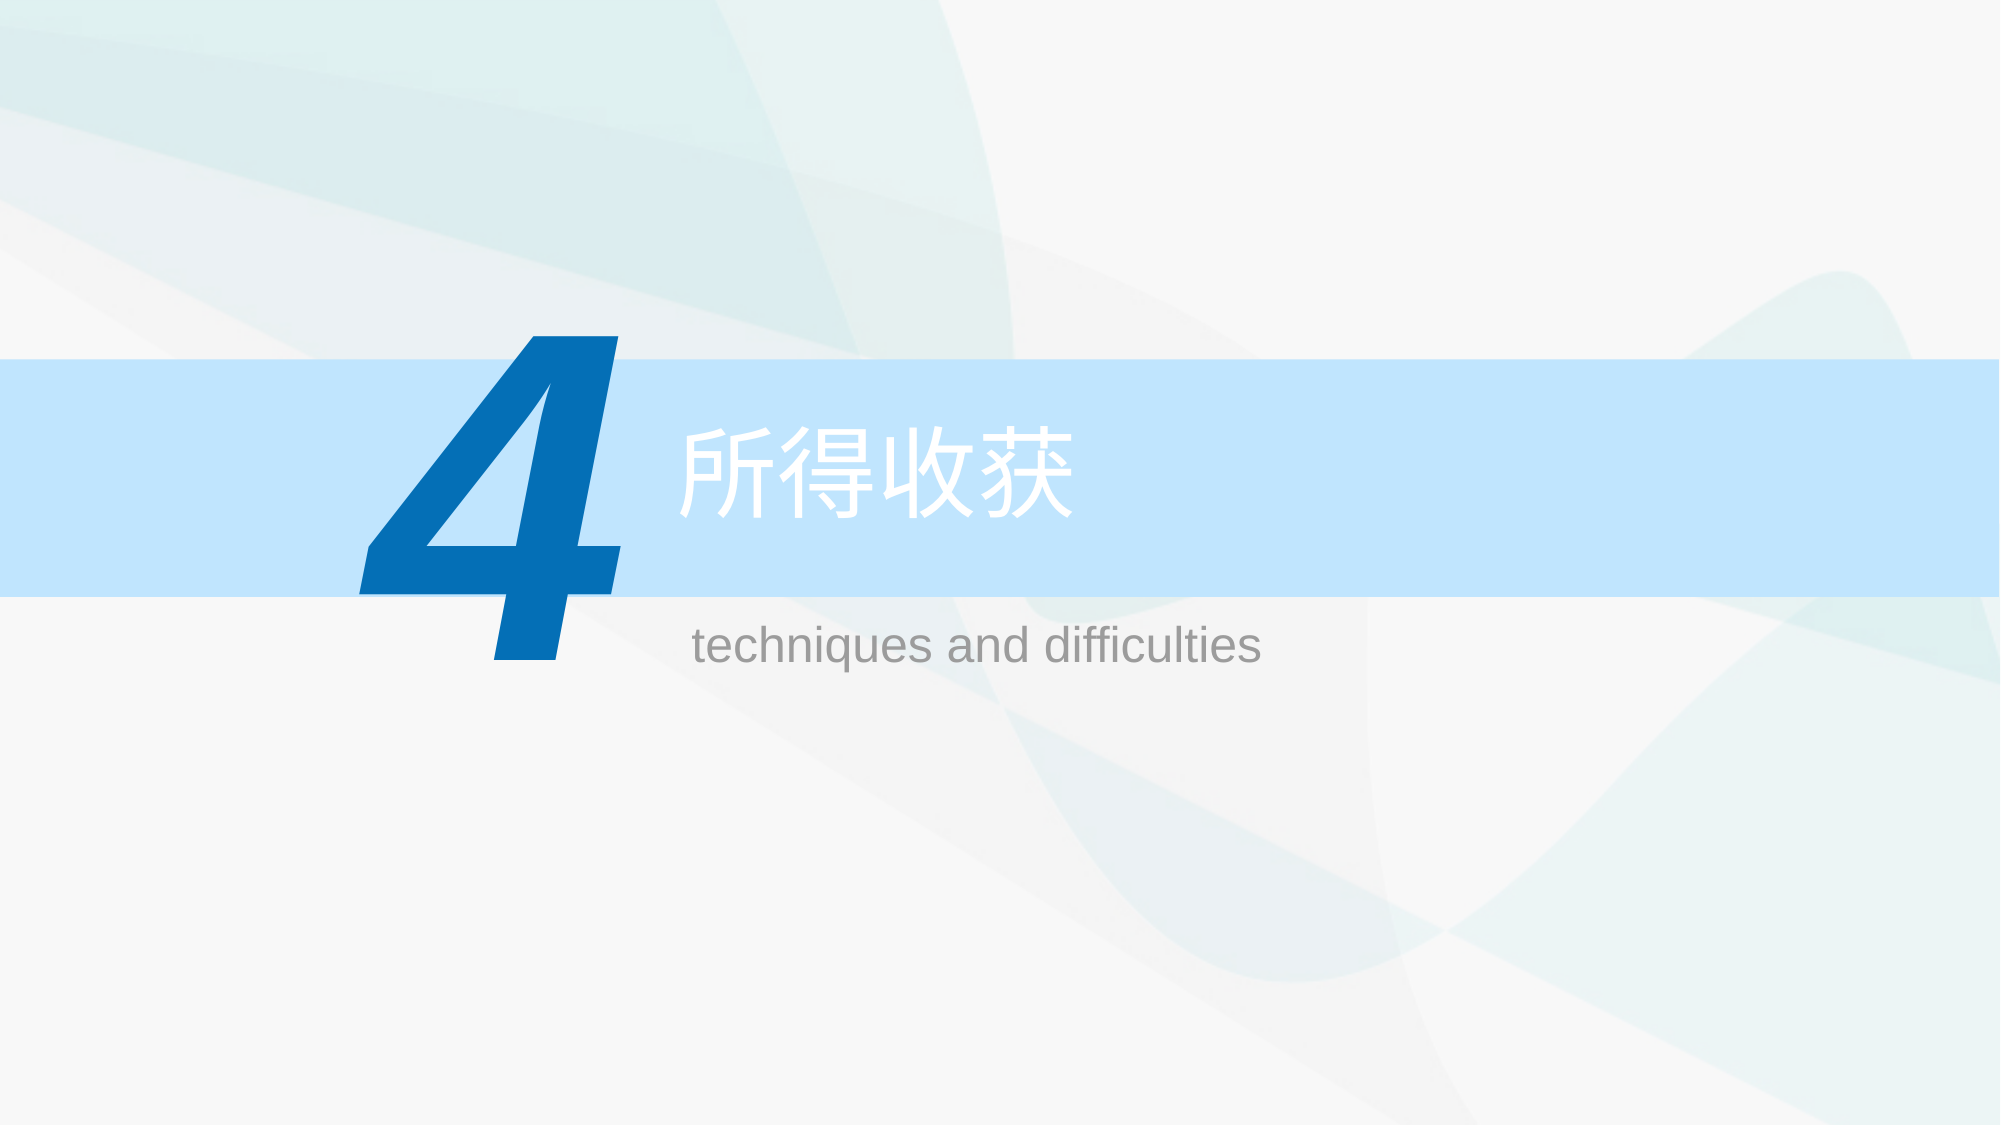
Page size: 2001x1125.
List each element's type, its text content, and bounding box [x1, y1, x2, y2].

text_box 4 [367, 188, 603, 757]
title 所得收获 [662, 359, 1862, 597]
picture [0, 0, 2001, 1125]
list techniques and difficulties [662, 611, 1862, 716]
